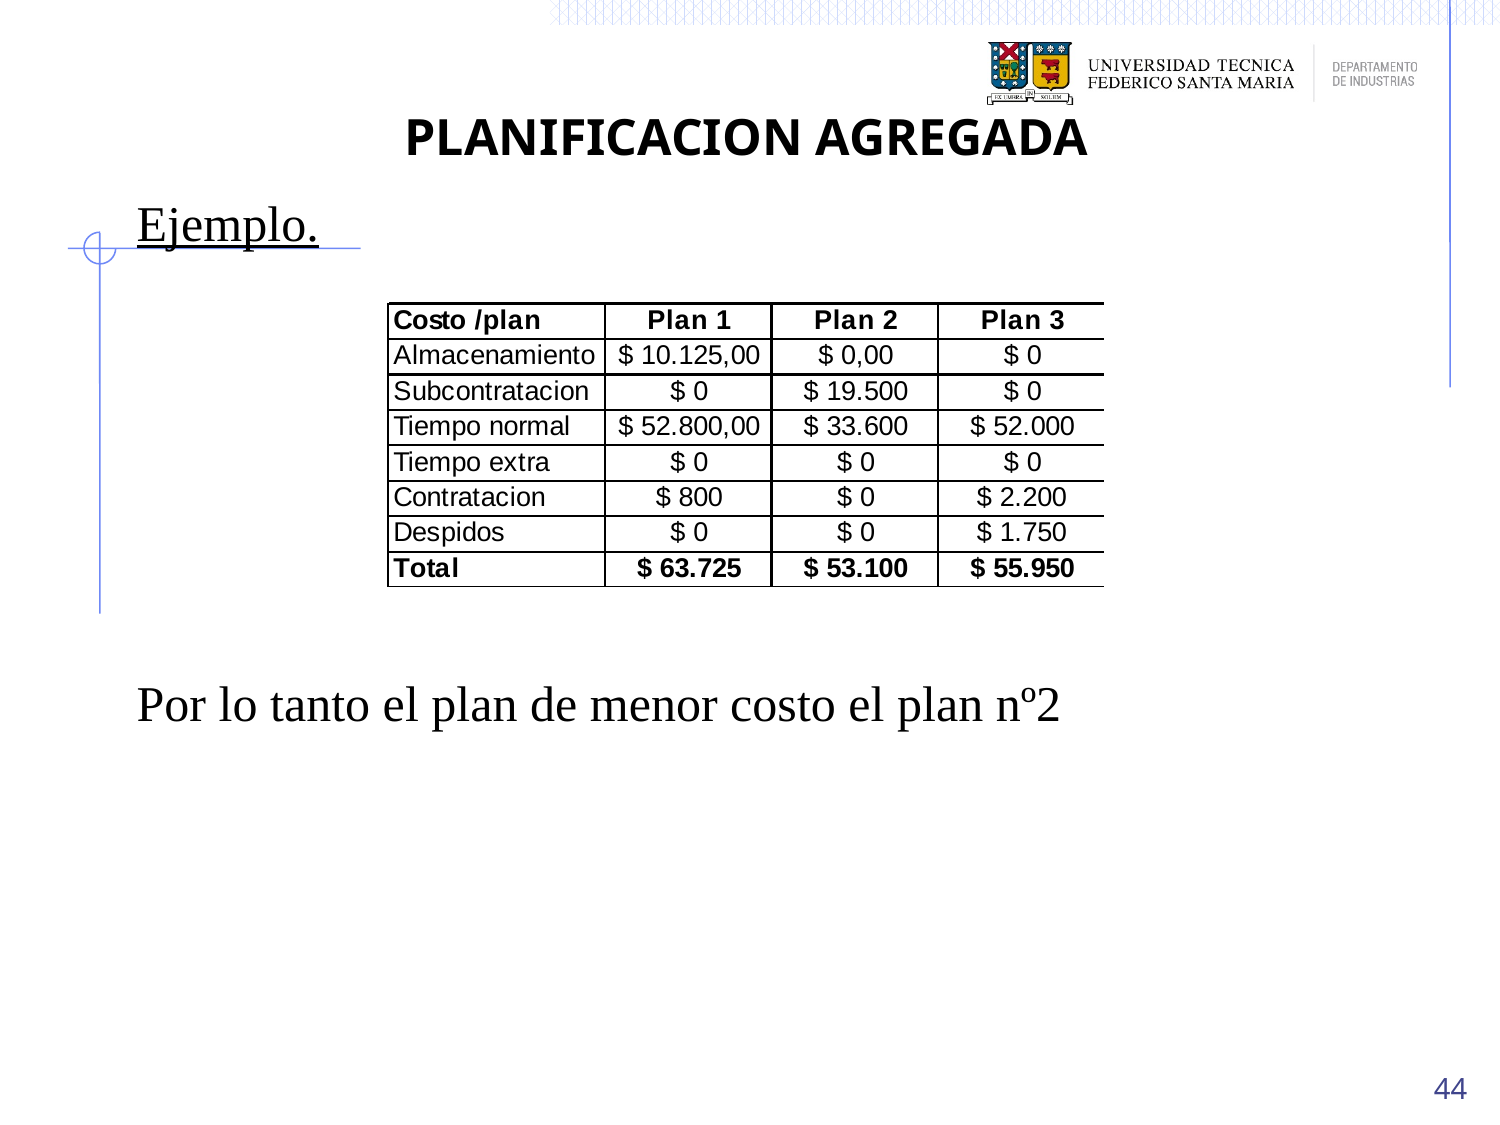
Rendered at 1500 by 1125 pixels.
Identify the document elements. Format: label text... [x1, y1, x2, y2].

text_box Ejemplo. Por lo tanto el plan de menor costo el plan nº2 [121, 184, 1447, 740]
slide_number 44 [1169, 1042, 1483, 1118]
picture [386, 302, 1107, 589]
text_box PLANIFICACION AGREGADA [389, 98, 1104, 173]
picture [987, 42, 1417, 105]
